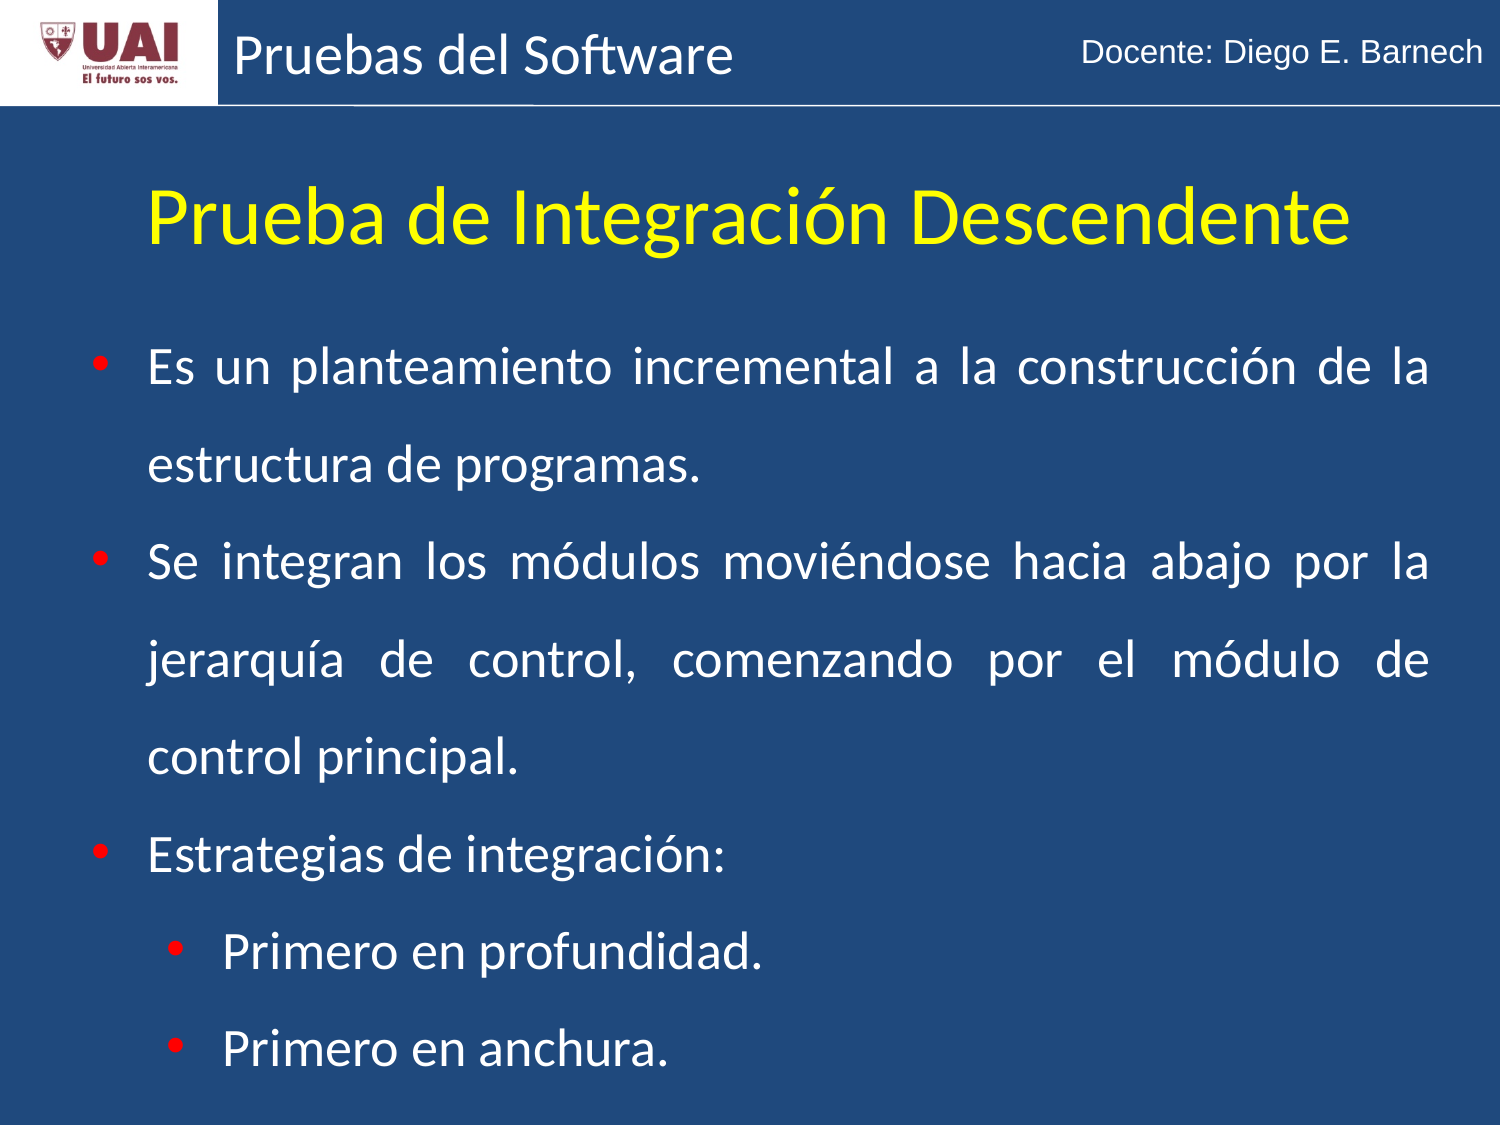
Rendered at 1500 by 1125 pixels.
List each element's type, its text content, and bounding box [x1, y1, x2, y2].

text_box Docente: Diego E. Barnech [1066, 22, 1500, 78]
text_box Es un planteamiento incremental a la construcción de la estructura de programas. Se integran los módulos moviéndose hacia abajo por la jerarquía de control, comenzando por el módulo de control principal. Estrategias de integración: Primero en profundidad. Primero en anchura. [76, 290, 1447, 1086]
title Pruebas del Software [221, 0, 1046, 92]
picture [0, 0, 218, 106]
text_box Prueba de Integración Descendente [0, 153, 1500, 269]
